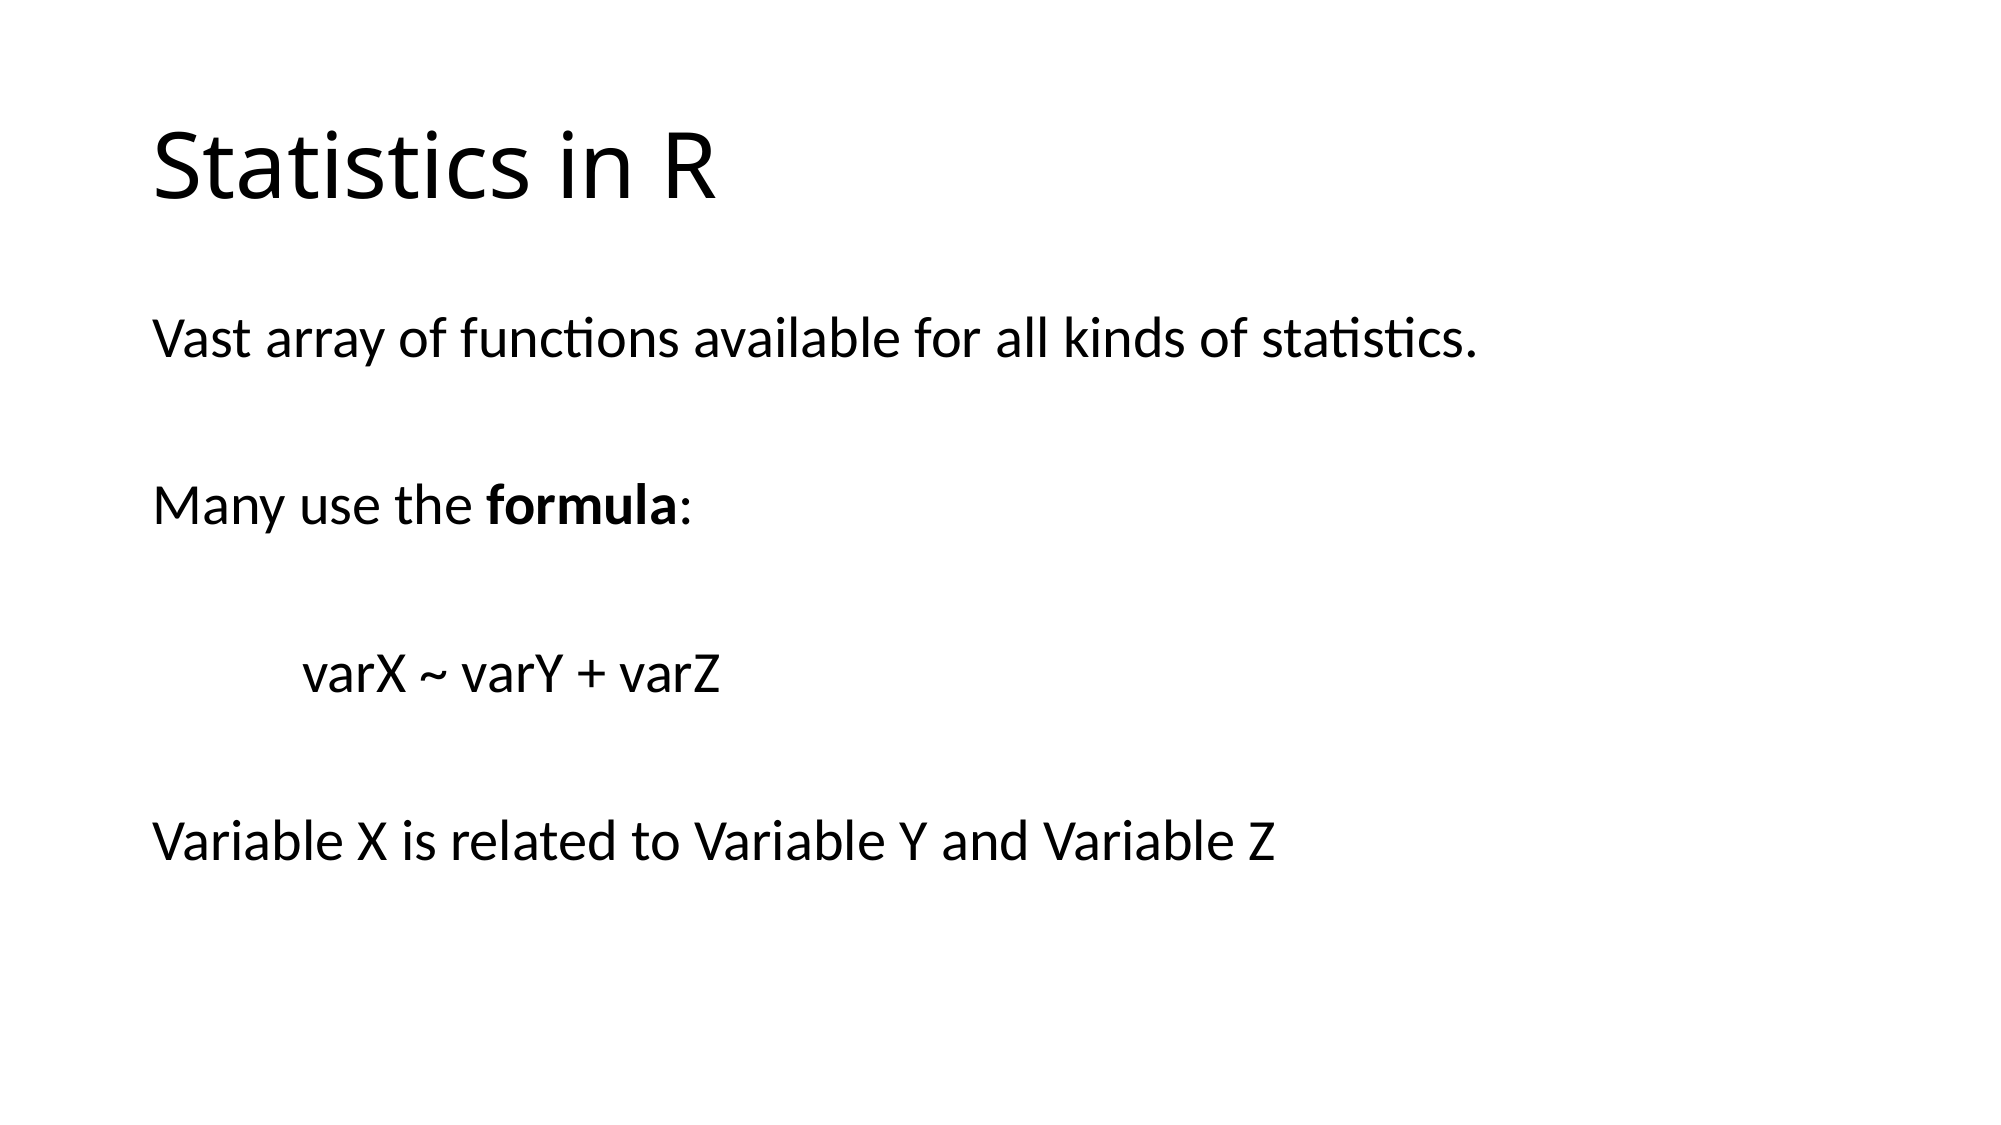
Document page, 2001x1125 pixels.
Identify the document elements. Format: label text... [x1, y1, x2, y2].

title Statistics in R [137, 59, 1863, 278]
list Vast array of functions available for all kinds of statistics. Many use the formula: varX ~ varY + varZ Variable X is related to Variable Y and Variable Z [137, 299, 1863, 1014]
